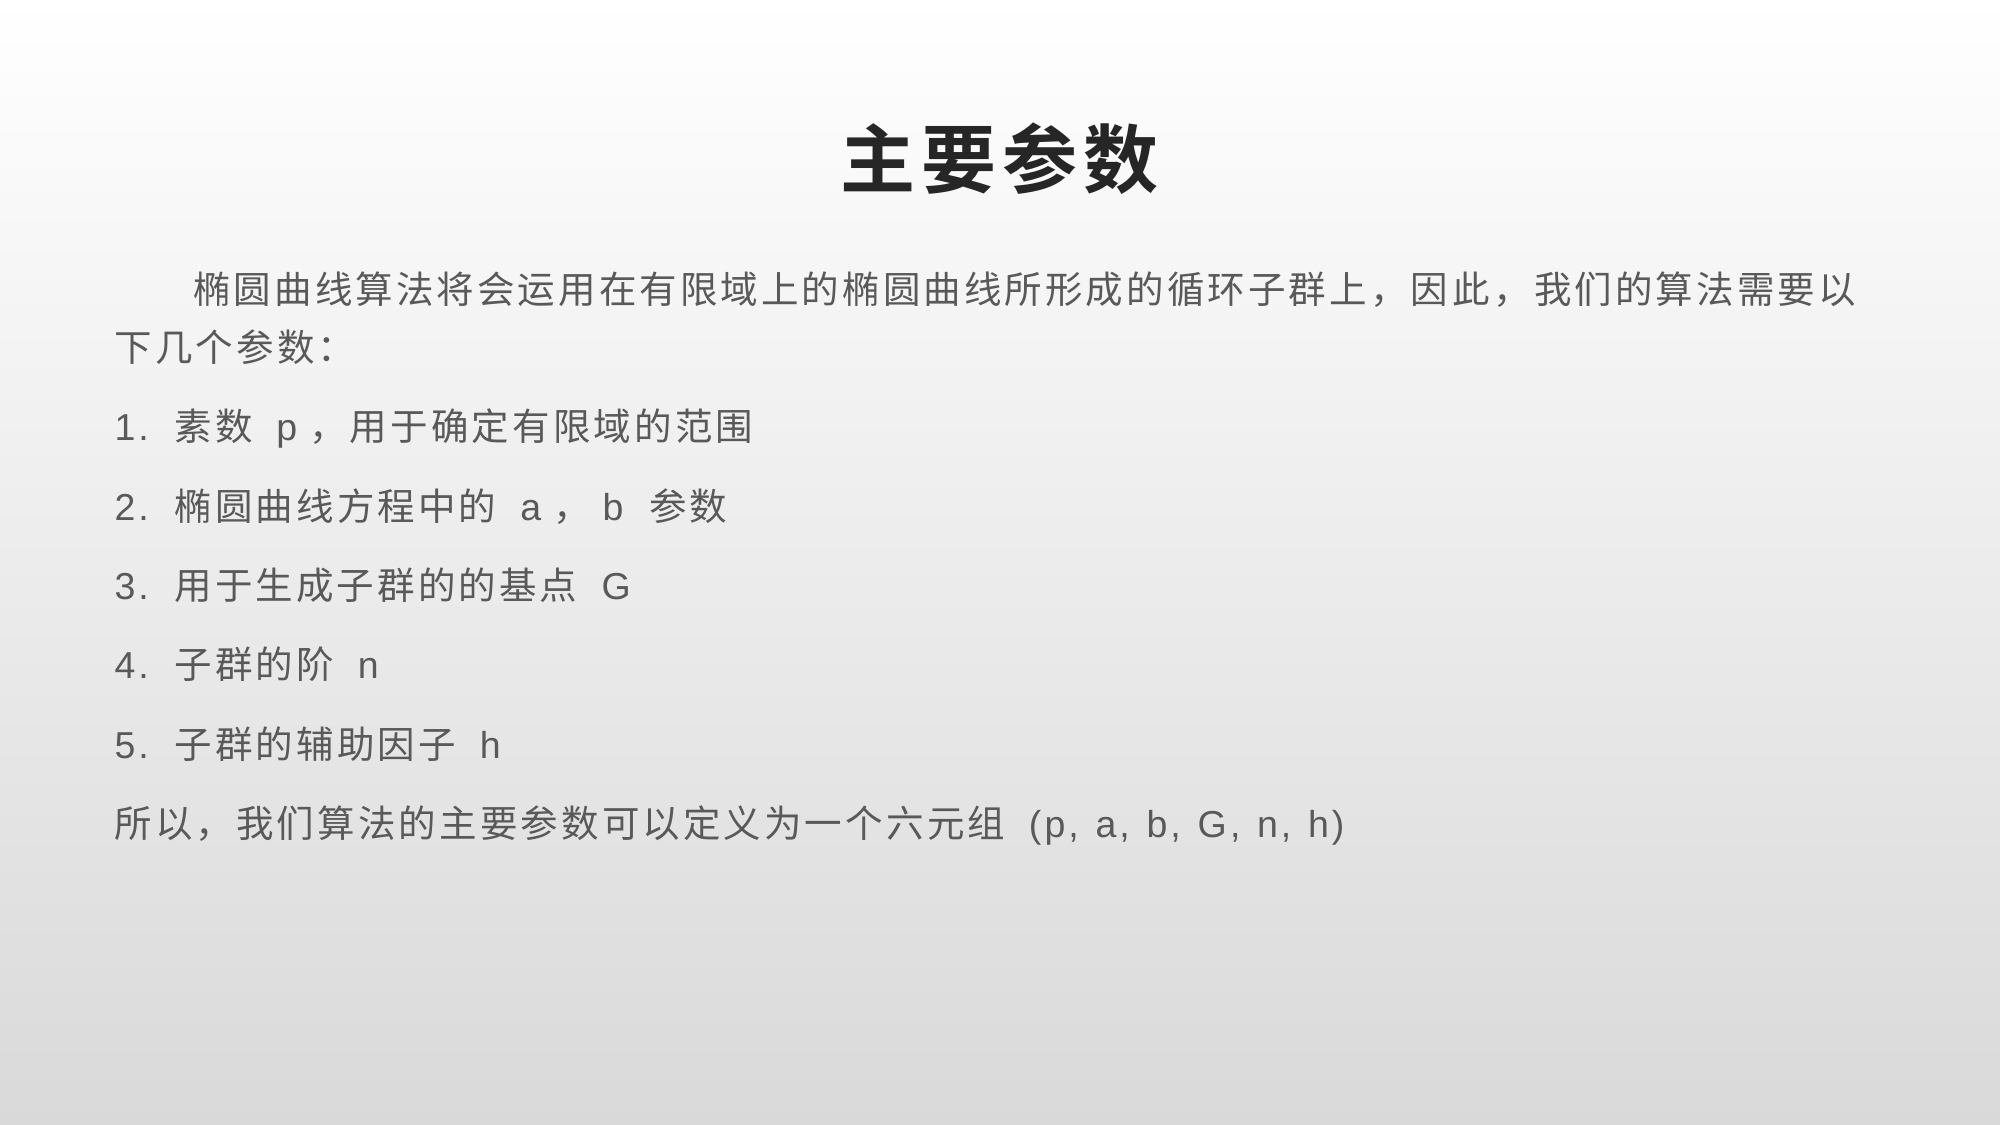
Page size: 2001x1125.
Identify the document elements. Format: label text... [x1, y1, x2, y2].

list 椭圆曲线算法将会运用在有限域上的椭圆曲线所形成的循环子群上，因此，我们的算法需要以下几个参数： 1. 素数 p，用于确定有限域的范围 2. 椭圆曲线方程中的 a，b 参数 3. 用于生成子群的的基点 G 4. 子群的阶 n 5. 子群的辅助因子 h 所以，我们算法的主要参数可以定义为一个六元组 (p, a, b, G, n, h) [99, 244, 1900, 1026]
title 主要参数 [99, 99, 1900, 216]
